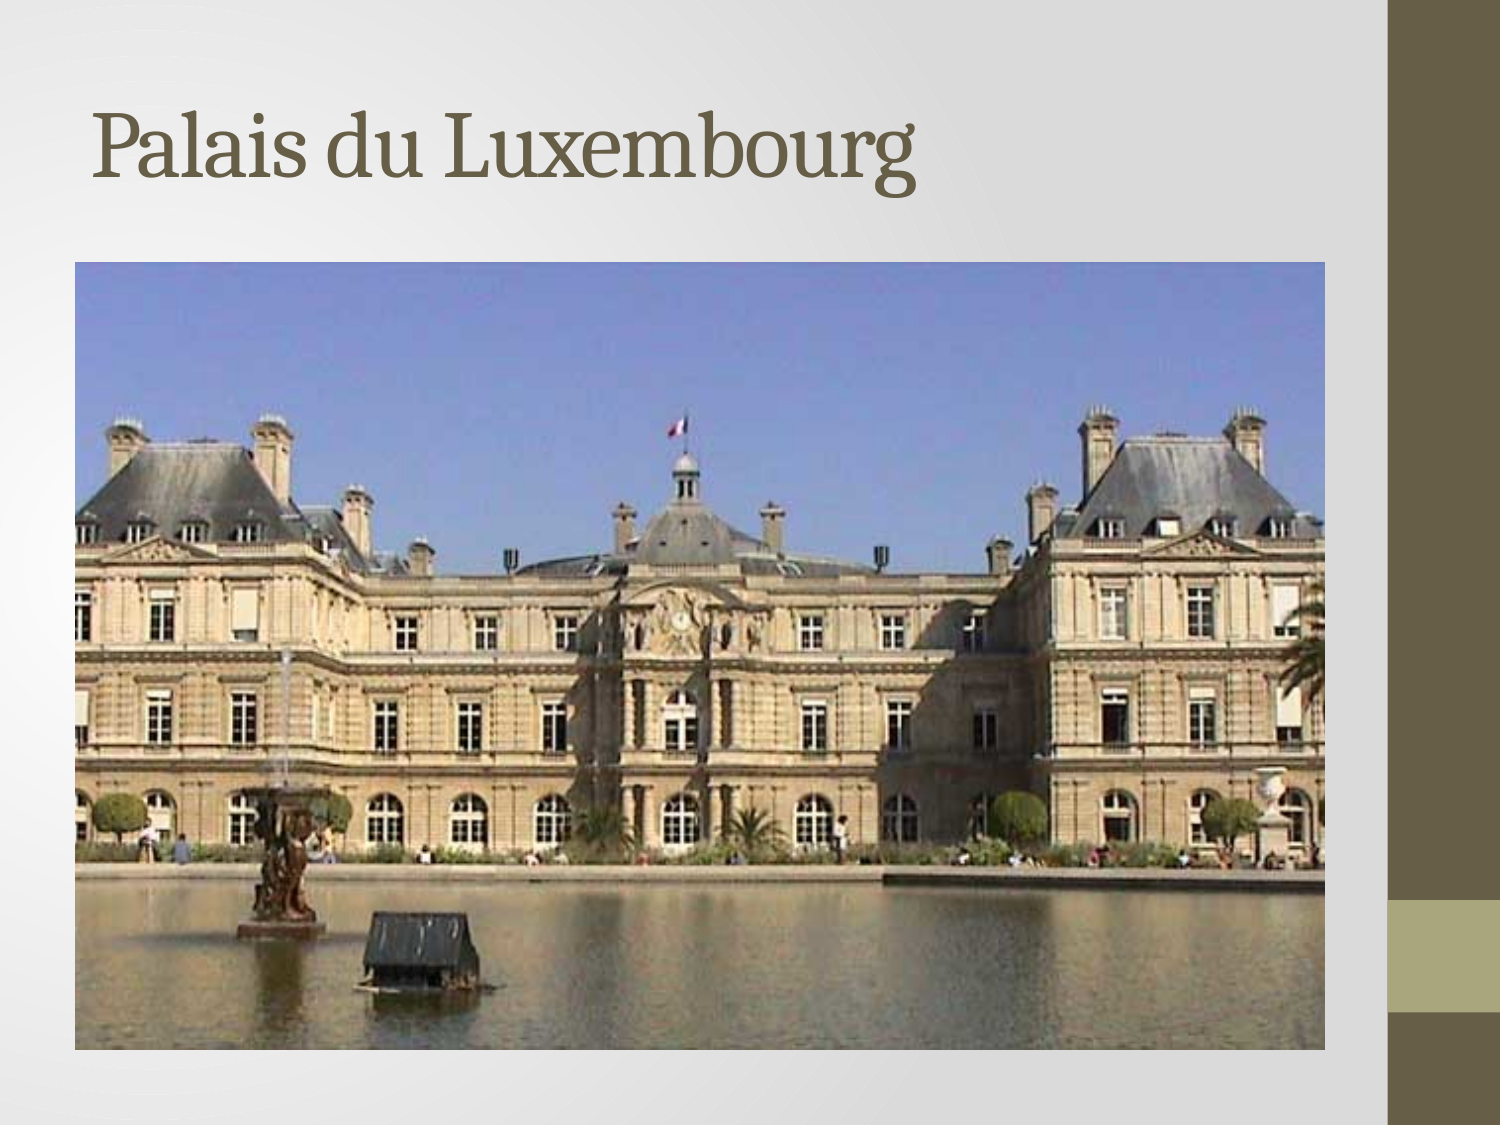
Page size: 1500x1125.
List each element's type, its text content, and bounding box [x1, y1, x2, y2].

title Palais du Luxembourg [75, 45, 1325, 233]
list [74, 261, 1326, 1051]
